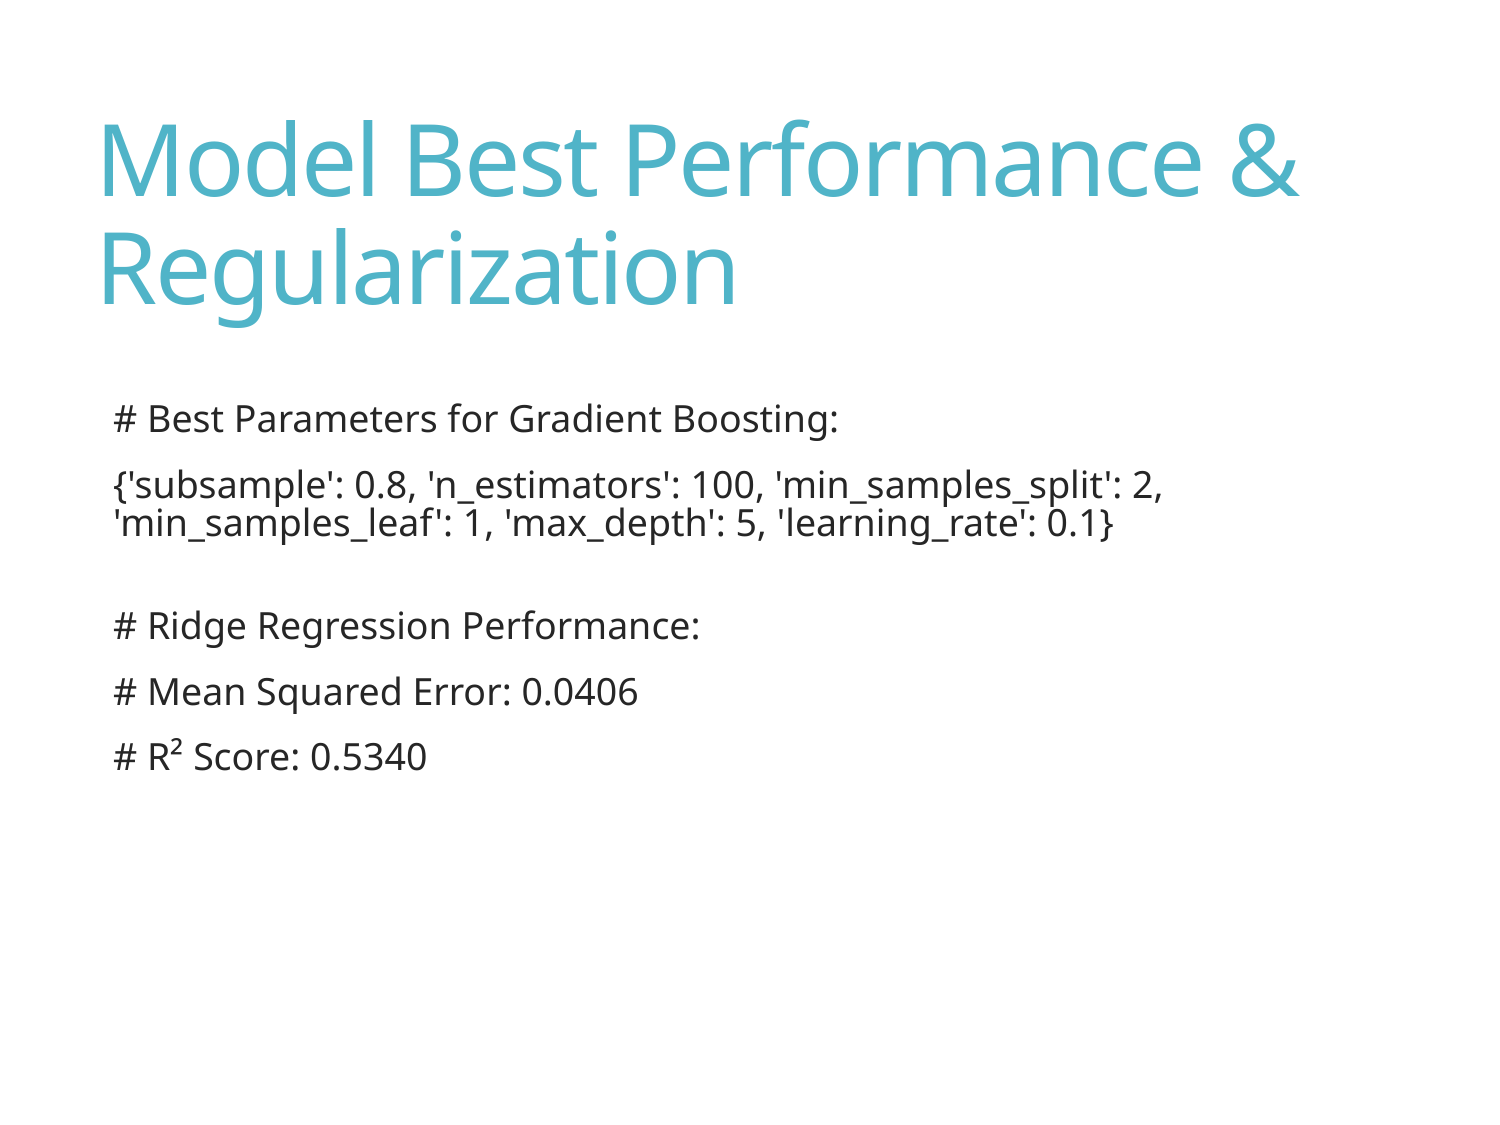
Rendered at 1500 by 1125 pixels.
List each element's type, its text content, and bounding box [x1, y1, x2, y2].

title Model Best Performance & Regularization [80, 81, 1407, 354]
list # Best Parameters for Gradient Boosting: {'subsample': 0.8, 'n_estimators': 100, 'min_samples_split': 2, 'min_samples_leaf': 1, 'max_depth': 5, 'learning_rate': 0.1} # Ridge Regression Performance: # Mean Squared Error: 0.0406 # R² Score: 0.5340 [83, 394, 1407, 1013]
